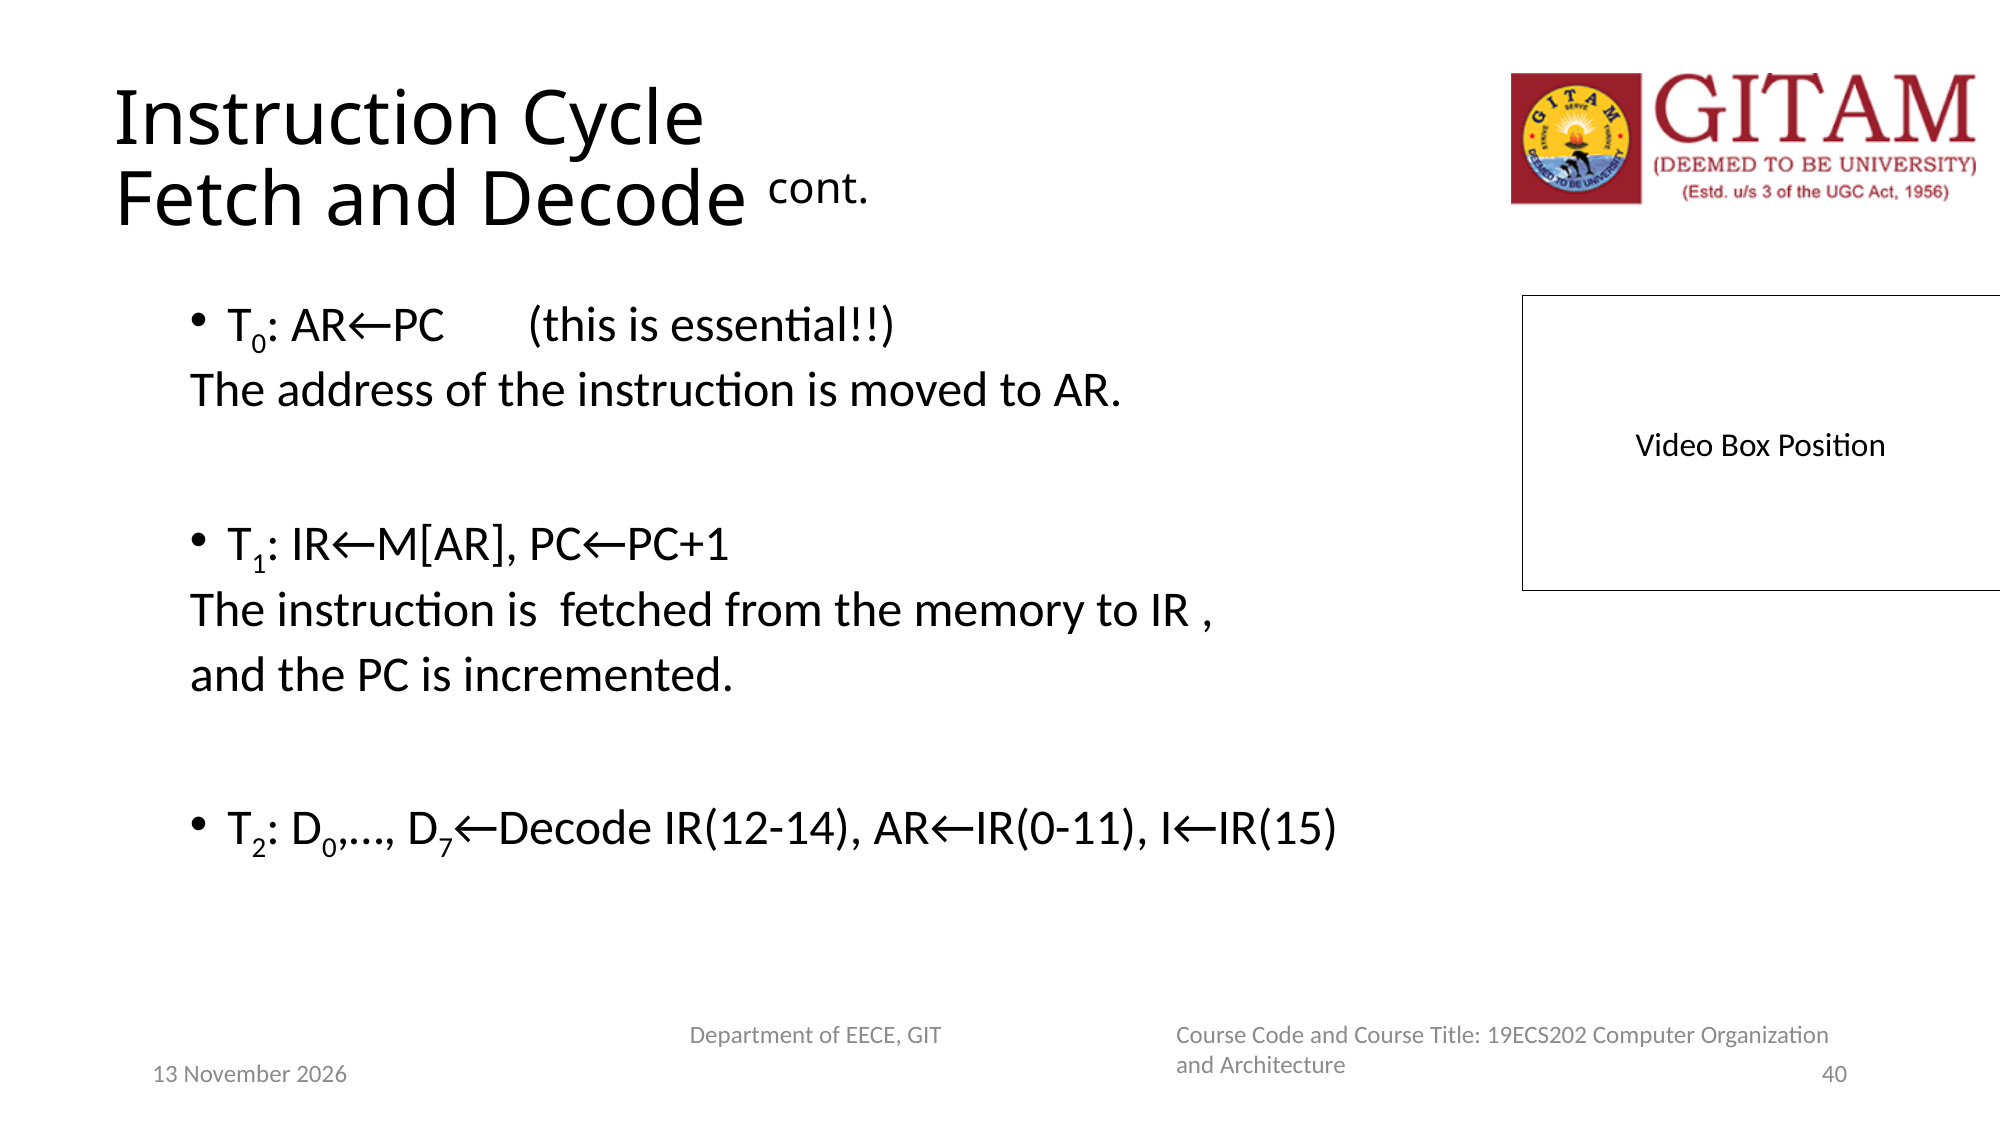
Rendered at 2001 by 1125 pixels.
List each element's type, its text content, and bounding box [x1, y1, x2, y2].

title Instruction Cycle Fetch and Decode cont. [99, 71, 1545, 250]
picture [1511, 73, 1987, 207]
footer Department of EECE, GIT Course Code and Course Title: 19ECS202 Computer Organization and Architecture [655, 1034, 1867, 1064]
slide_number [137, 1042, 588, 1103]
list T0: AR←PC (this is essential!!) The address of the instruction is moved to AR. T1: IR←M[AR], PC←PC+1 The instruction is fetched from the memory to IR , and the PC is incremented. T2: D0,…, D7←Decode IR(12-14), AR←IR(0-11), I←IR(15) [99, 284, 1523, 989]
slide_number 40 [1412, 1064, 1863, 1103]
text_box Video Box Position [1522, 295, 2000, 590]
